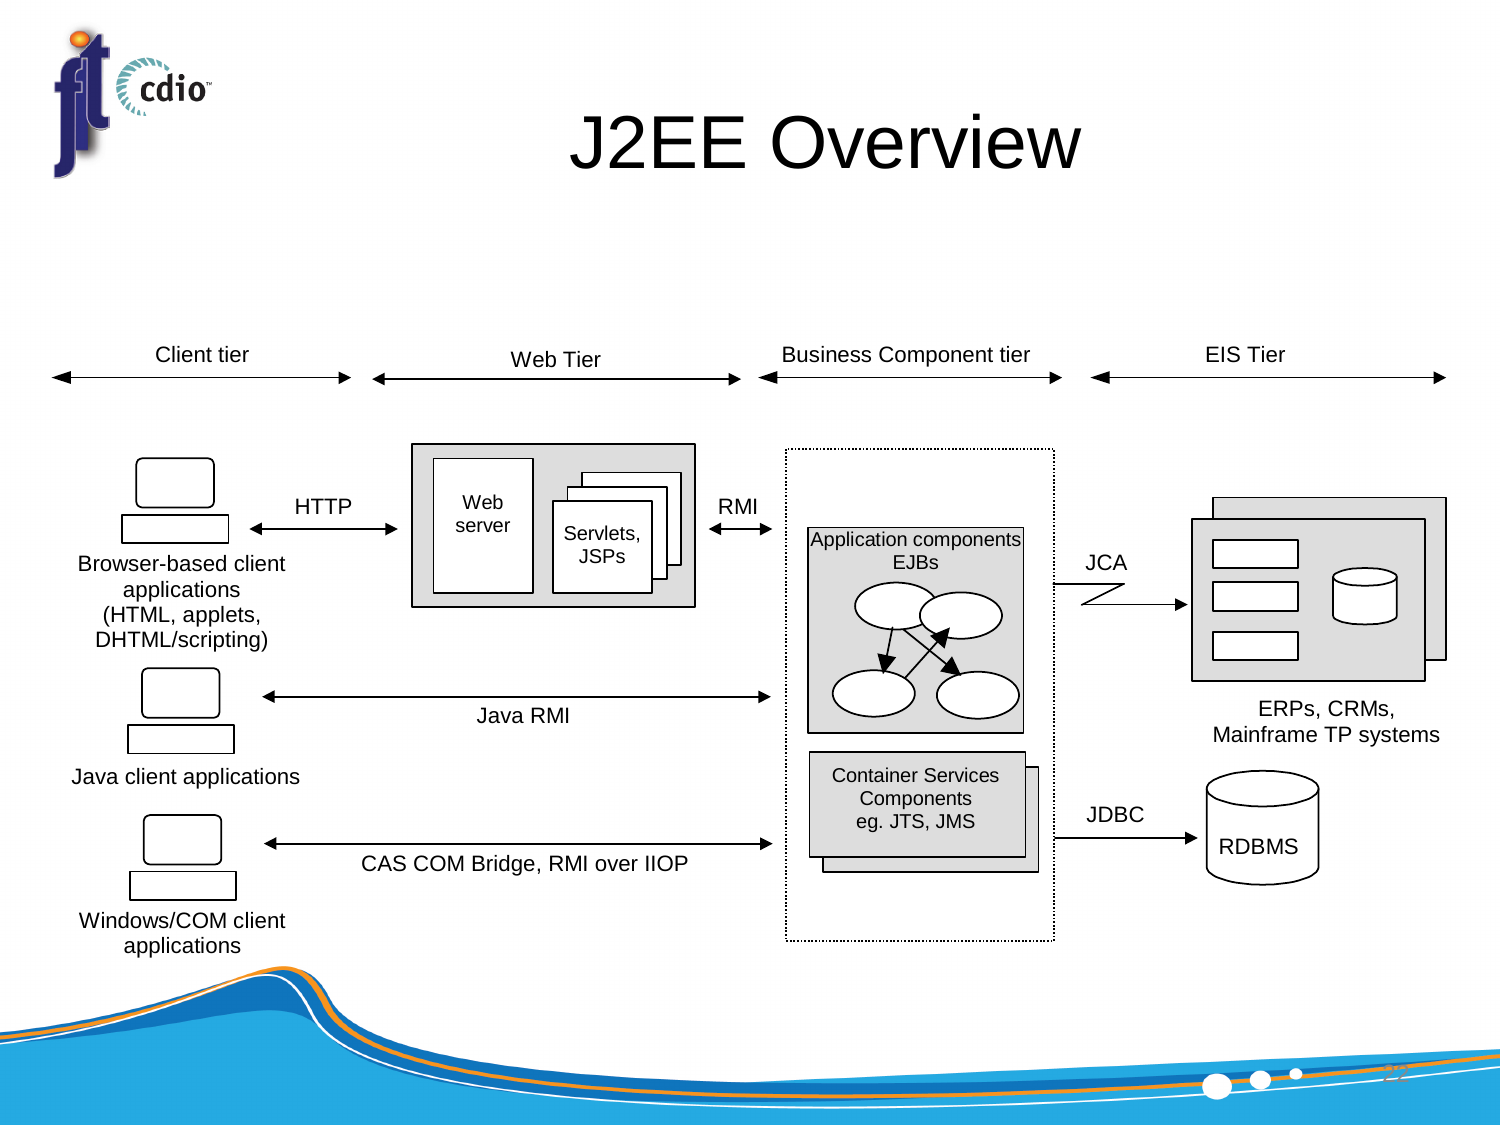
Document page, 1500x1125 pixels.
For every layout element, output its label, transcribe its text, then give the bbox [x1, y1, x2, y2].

slide_number 22 [1074, 1042, 1425, 1103]
picture [0, 0, 1500, 1125]
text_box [49, 337, 1451, 964]
title J2EE Overview [226, 45, 1425, 233]
